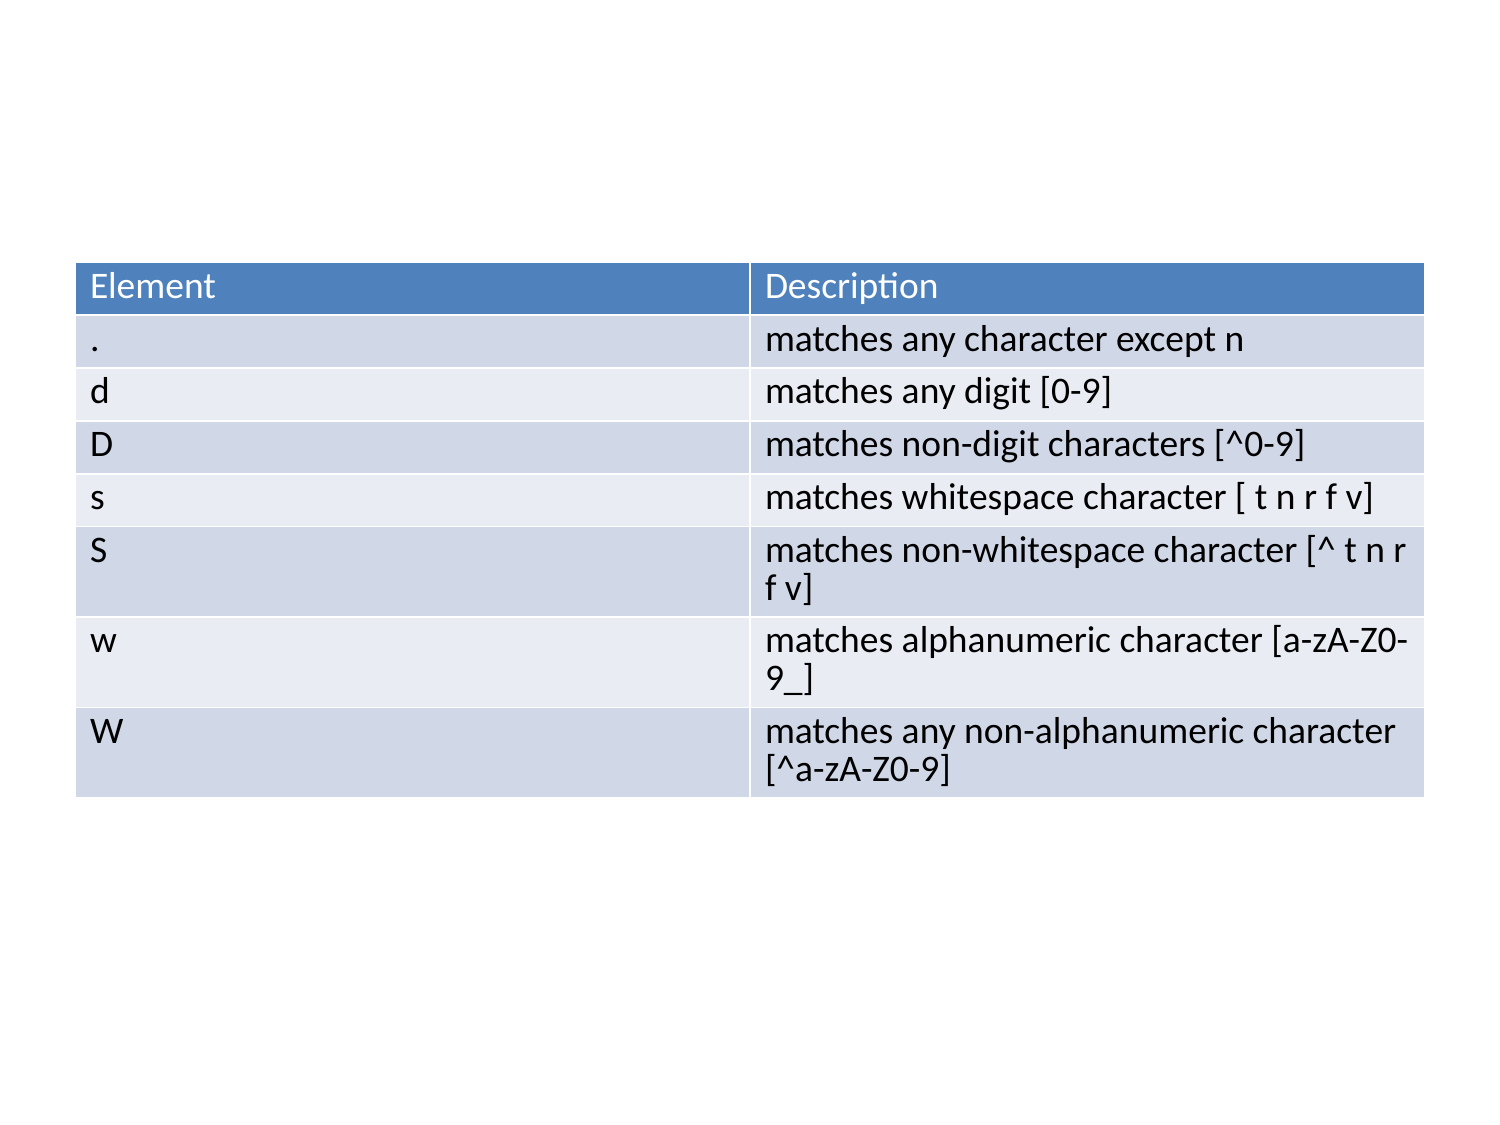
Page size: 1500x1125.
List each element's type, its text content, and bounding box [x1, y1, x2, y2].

table_cell matches non-digit characters [^0-9] [751, 422, 1424, 473]
table_cell d [76, 369, 749, 420]
table_cell matches non-whitespace character [^ t n r f v] [751, 527, 1424, 616]
table_cell matches any digit [0-9] [751, 369, 1424, 420]
table_cell . [76, 316, 749, 367]
table_header Description [751, 263, 1424, 314]
table_cell w [76, 618, 749, 707]
table_cell matches alphanumeric character [a-zA-Z0-9_] [751, 618, 1424, 707]
table_cell W [76, 708, 749, 797]
table_header Element [76, 263, 749, 314]
table_cell S [76, 527, 749, 616]
table_cell matches whitespace character [ t n r f v] [751, 475, 1424, 526]
table_cell matches any character except n [751, 316, 1424, 367]
table_cell D [76, 422, 749, 473]
table_cell s [76, 475, 749, 526]
table_cell matches any non-alphanumeric character [^a-zA-Z0-9] [751, 708, 1424, 797]
